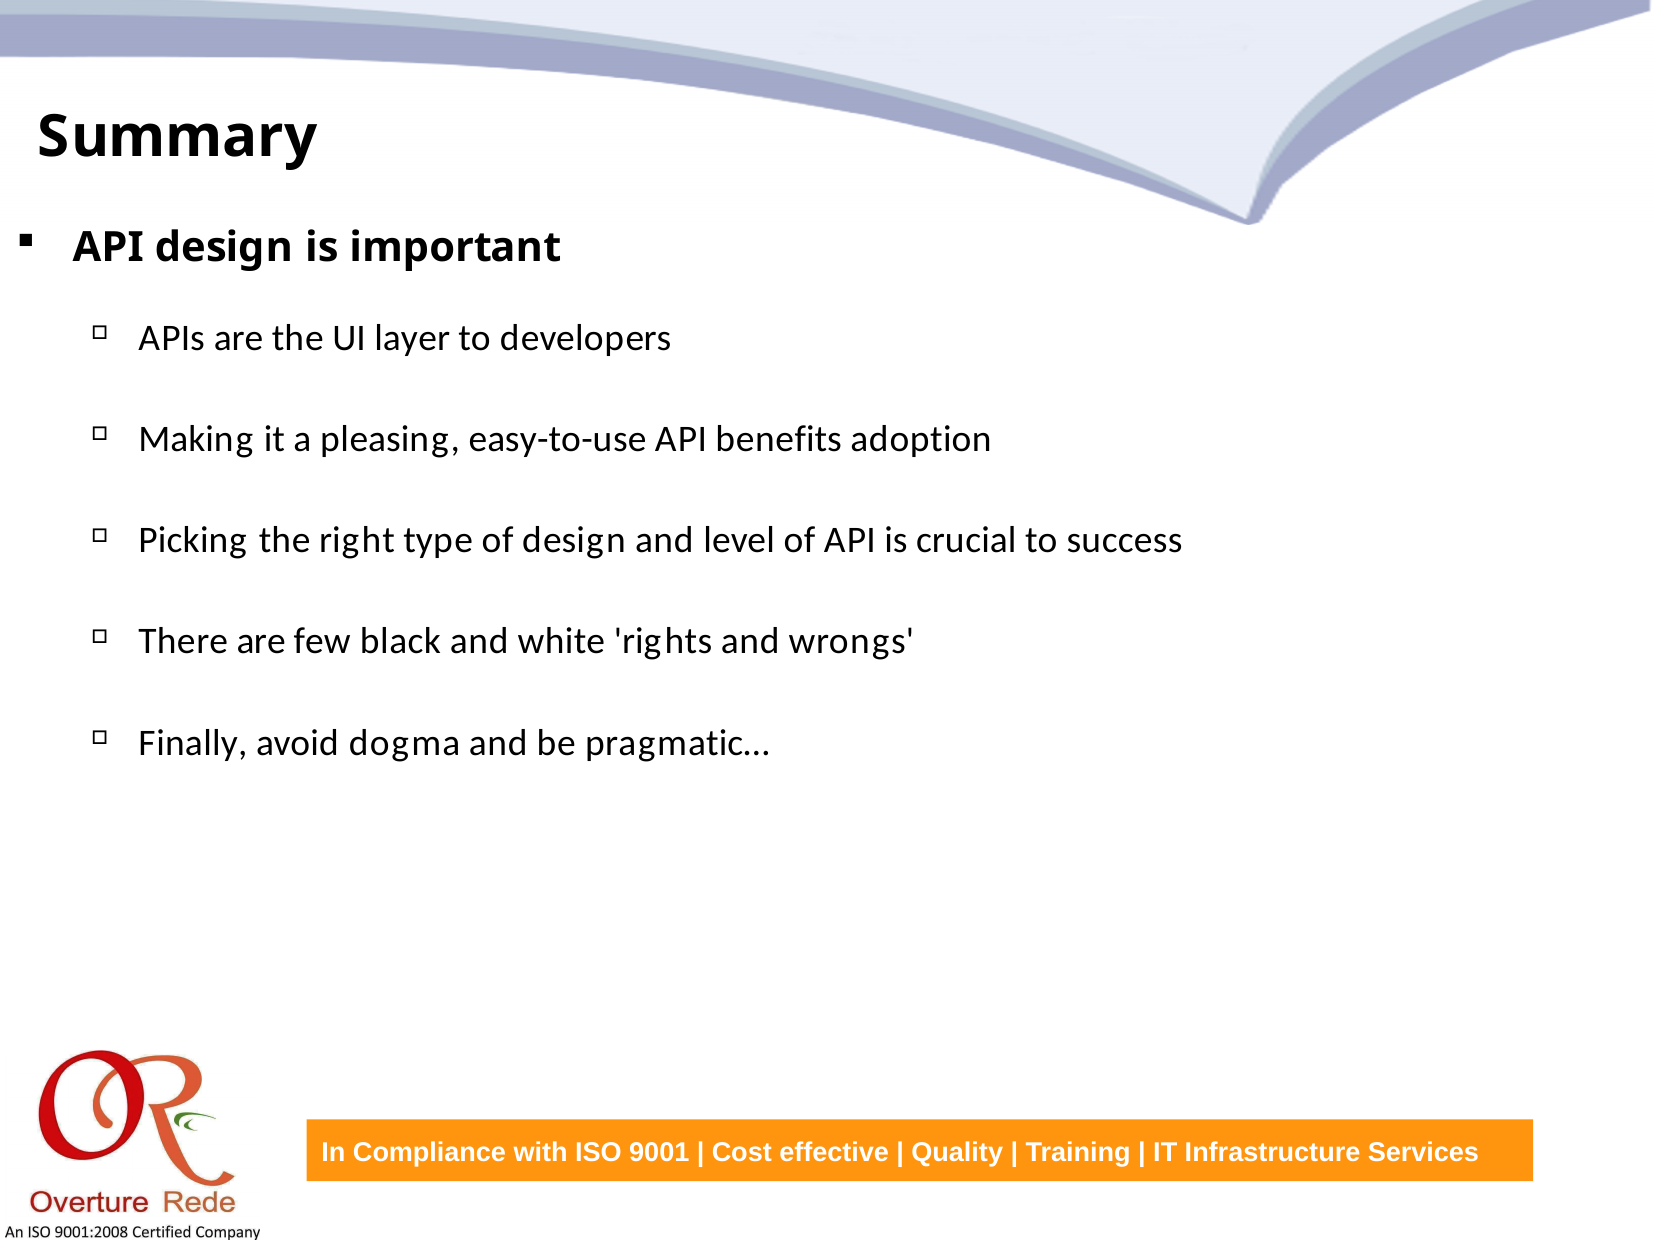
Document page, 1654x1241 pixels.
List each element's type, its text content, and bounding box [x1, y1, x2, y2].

text_box Summary [0, 98, 549, 169]
text_box API design is important APIs are the UI layer to developers Making it a pleasing, easy-to-use API benefits adoption Picking the right type of design and level of API is crucial to success There are few black and white 'rights and wrongs' Finally, avoid dogma and be pragmatic… [14, 219, 1187, 763]
picture [5, 1050, 260, 1240]
picture [0, 0, 1654, 225]
